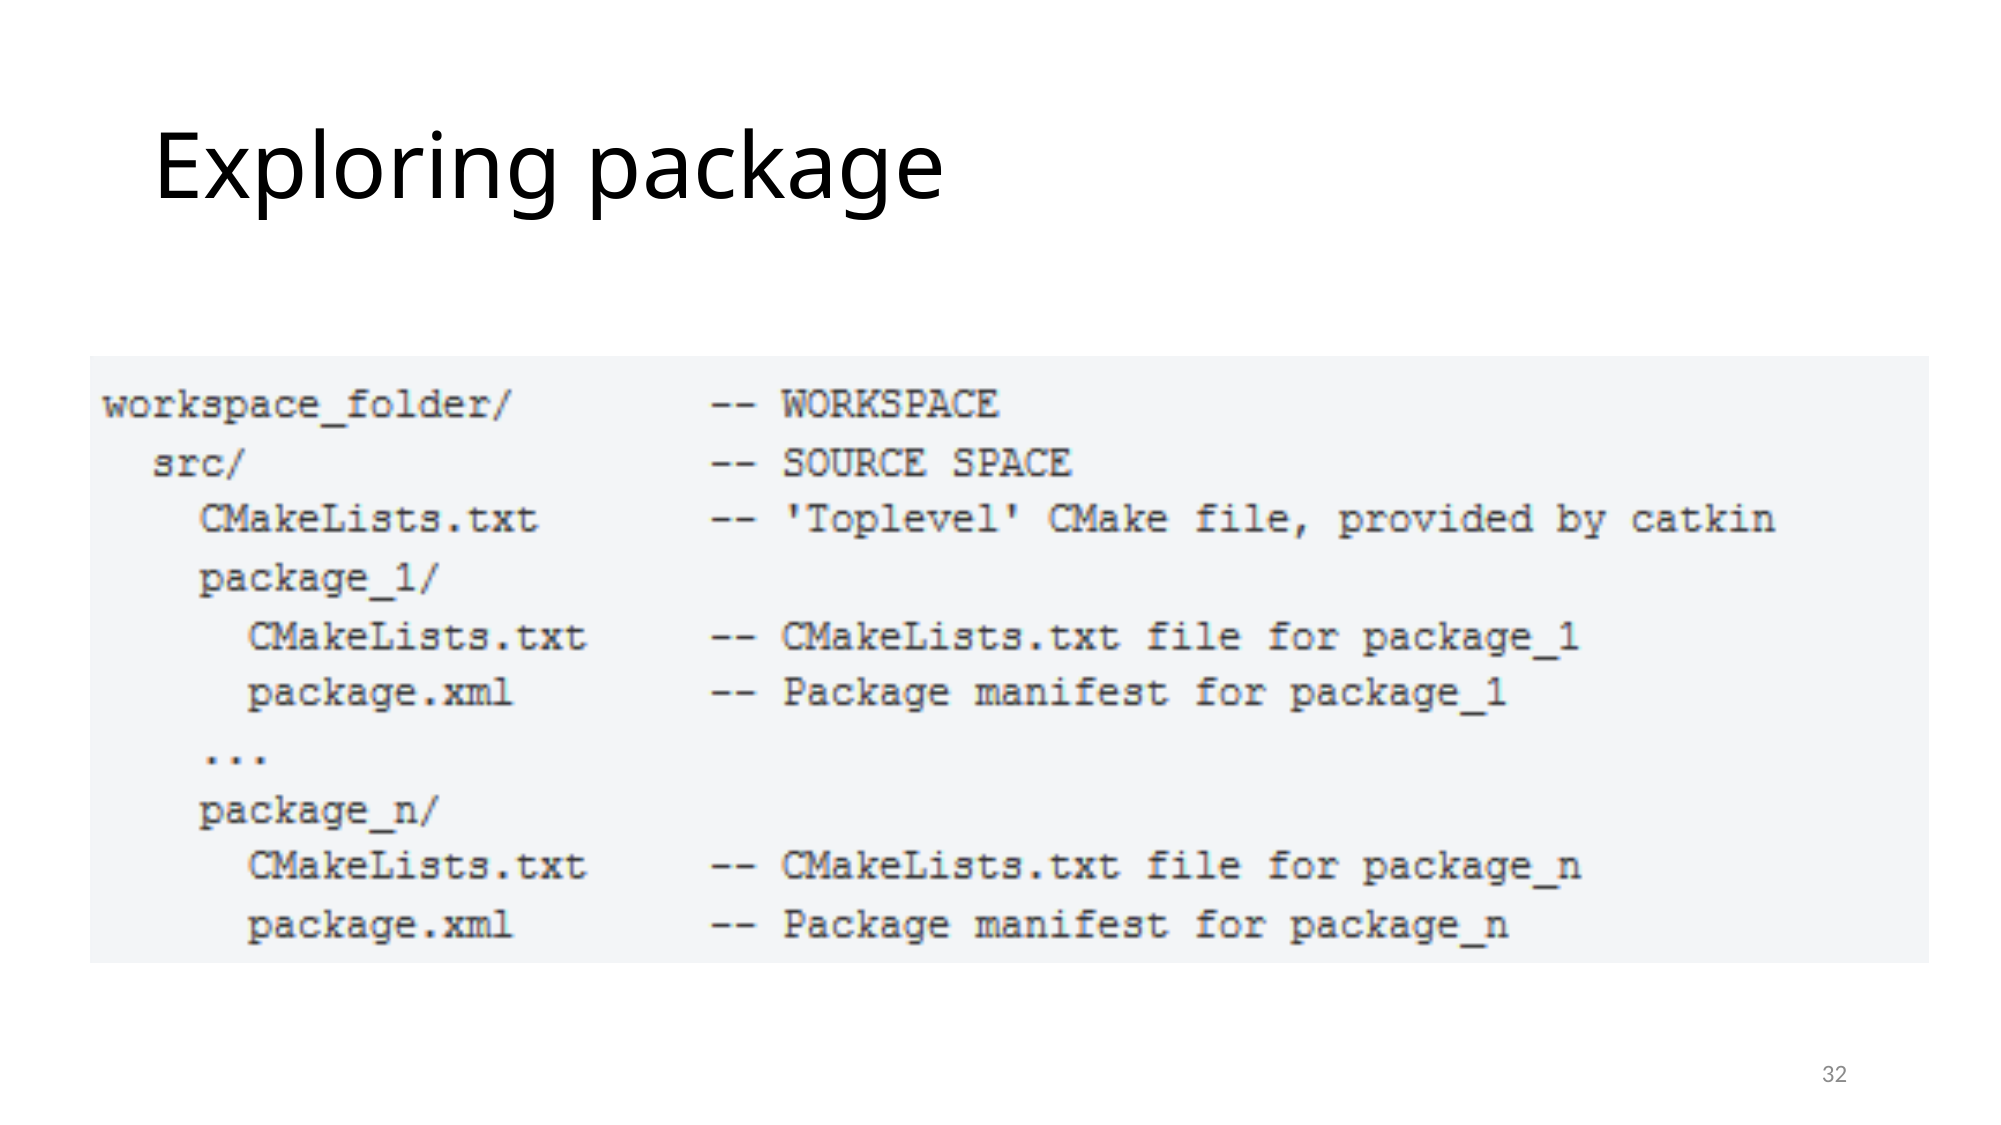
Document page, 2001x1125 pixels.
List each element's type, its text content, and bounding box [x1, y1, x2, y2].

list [90, 356, 1929, 963]
slide_number 32 [1412, 1042, 1863, 1103]
title Exploring package [137, 59, 1863, 278]
